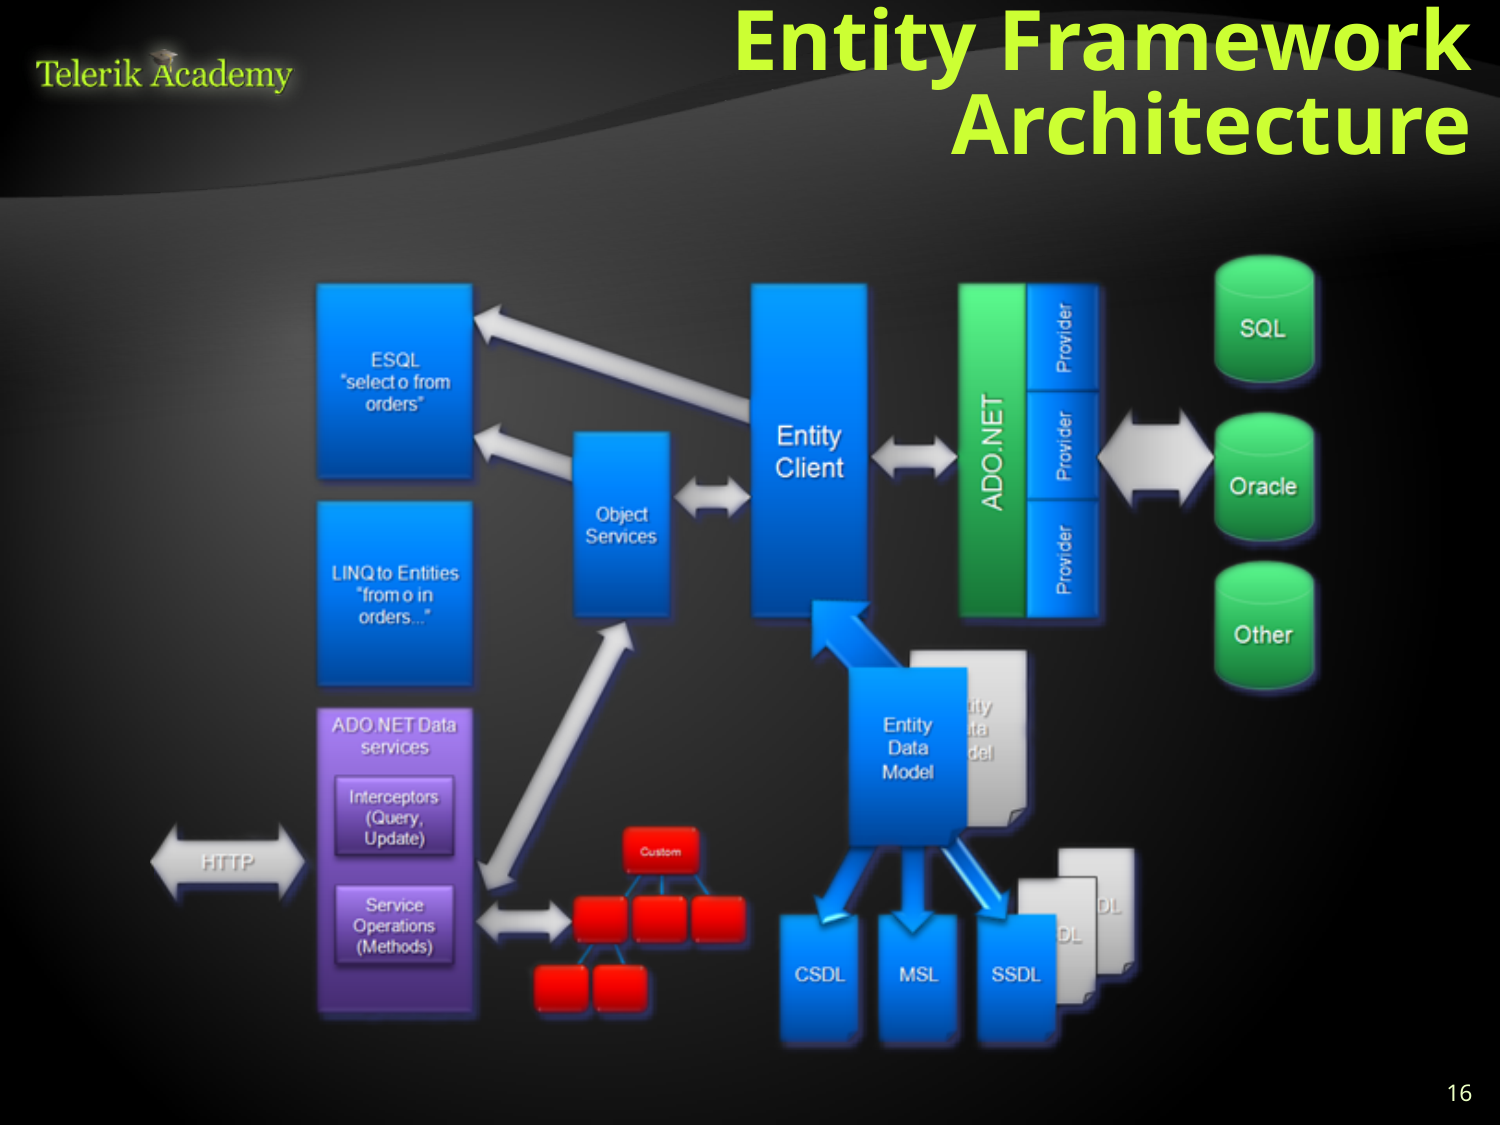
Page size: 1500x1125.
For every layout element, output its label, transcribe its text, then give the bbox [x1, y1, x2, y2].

slide_number 16 [1412, 1074, 1488, 1113]
picture [0, 0, 1500, 1125]
title Entity Framework Architecture [324, 12, 1488, 163]
